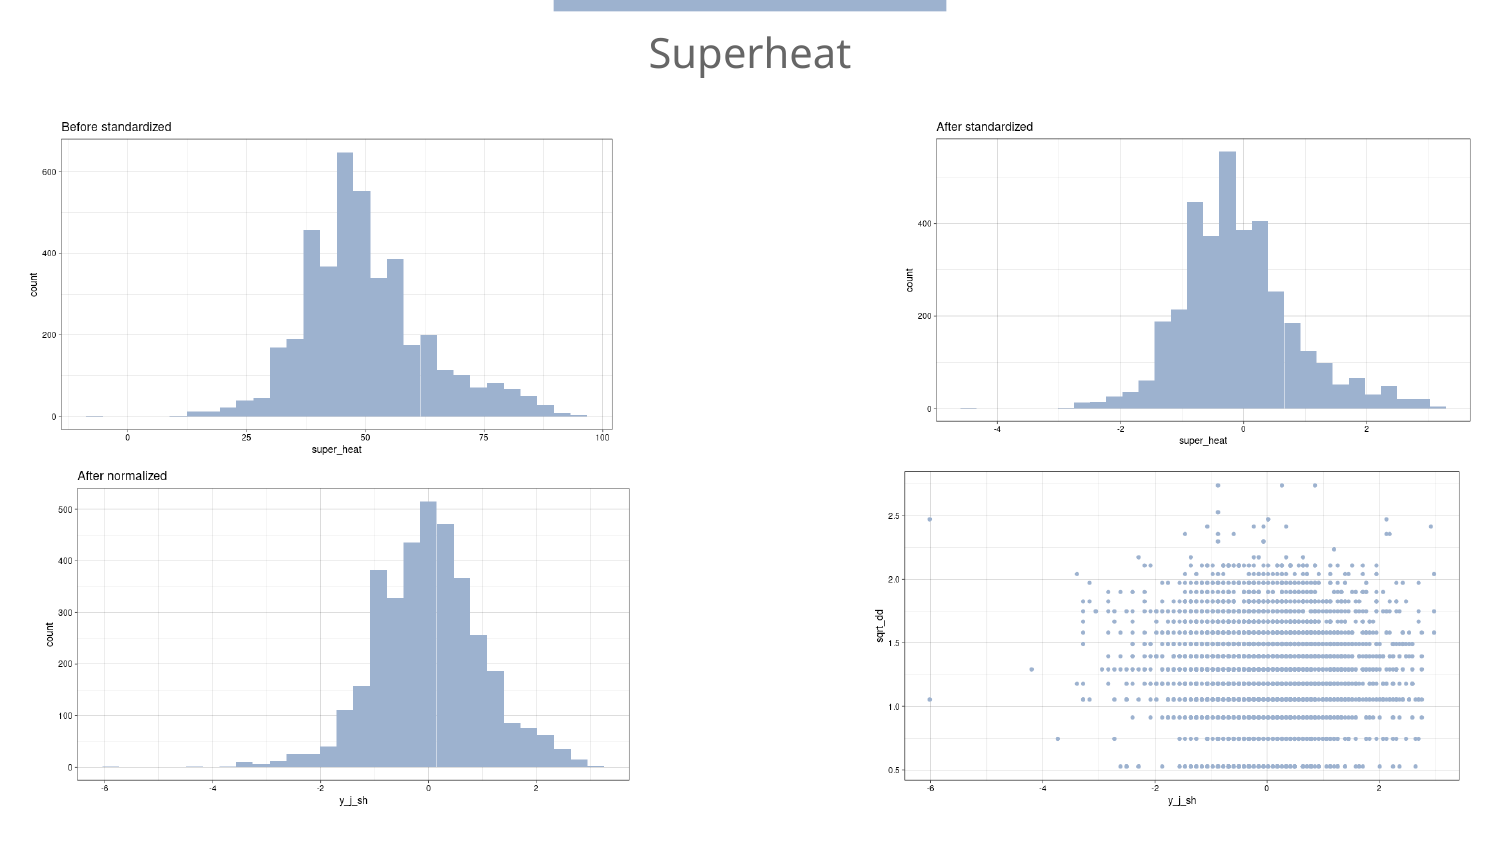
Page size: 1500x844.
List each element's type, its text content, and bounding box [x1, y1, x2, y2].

picture [869, 466, 1465, 811]
picture [899, 116, 1476, 451]
text_box Superheat [555, 11, 944, 92]
picture [40, 466, 635, 811]
text_box [553, 0, 947, 12]
picture [24, 116, 617, 460]
